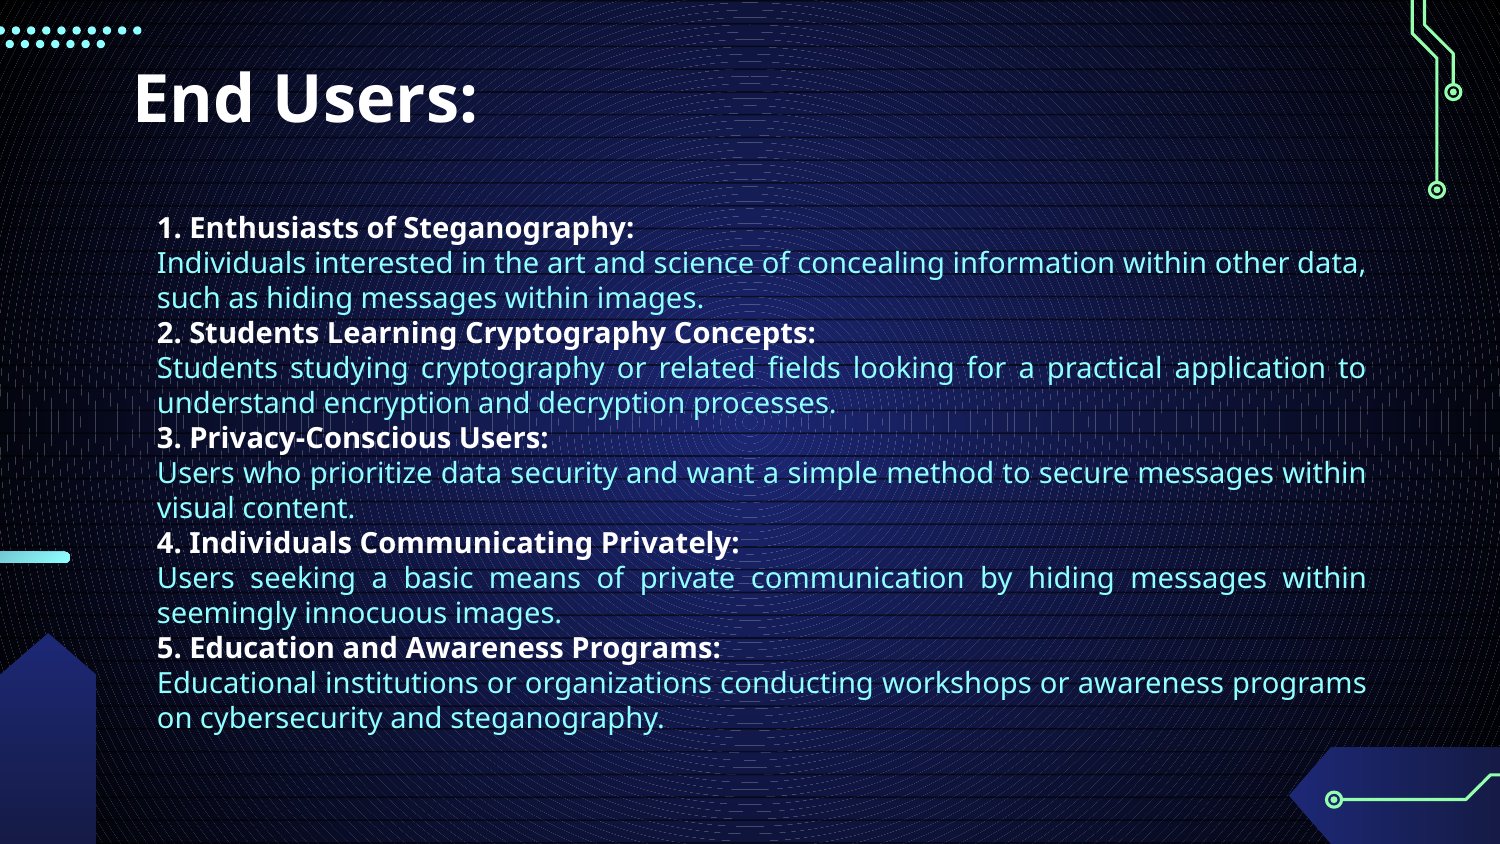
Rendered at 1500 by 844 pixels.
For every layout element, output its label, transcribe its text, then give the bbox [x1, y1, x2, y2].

title End Users: [116, 88, 1383, 183]
list 1. Enthusiasts of Steganography: Individuals interested in the art and science of concealing information within other data, such as hiding messages within images. 2. Students Learning Cryptography Concepts: Students studying cryptography or related fields looking for a practical application to understand encryption and decryption processes. 3. Privacy-Conscious Users: Users who prioritize data security and want a simple method to secure messages within visual content. 4. Individuals Communicating Privately: Users seeking a basic means of private communication by hiding messages within seemingly innocuous images. 5. Education and Awareness Programs: Educational institutions or organizations conducting workshops or awareness programs on cybersecurity and steganography. [116, 194, 1383, 756]
